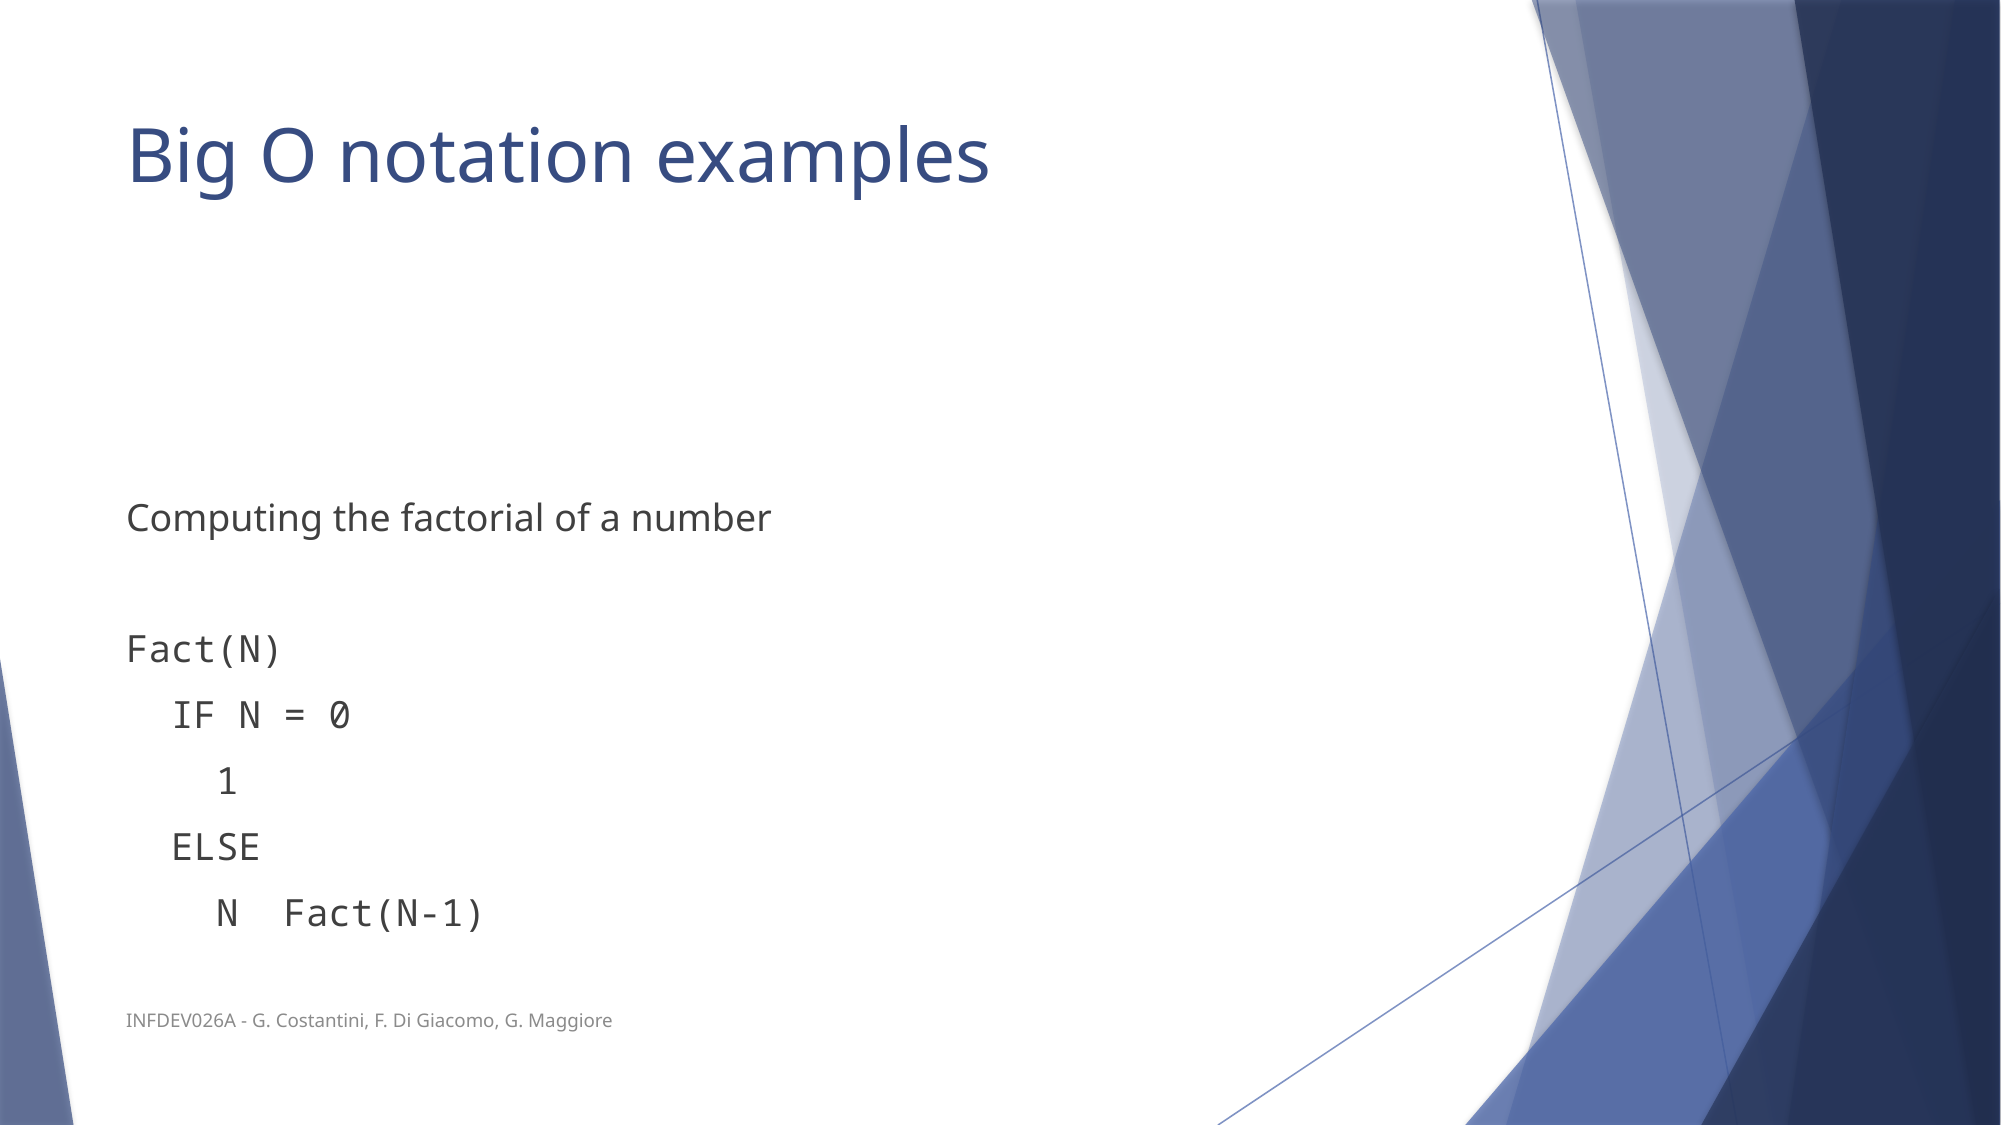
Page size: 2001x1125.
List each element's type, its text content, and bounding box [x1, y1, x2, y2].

footer INFDEV026A - G. Costantini, F. Di Giacomo, G. Maggiore [111, 991, 1145, 1051]
title Big O notation examples [111, 99, 1522, 317]
